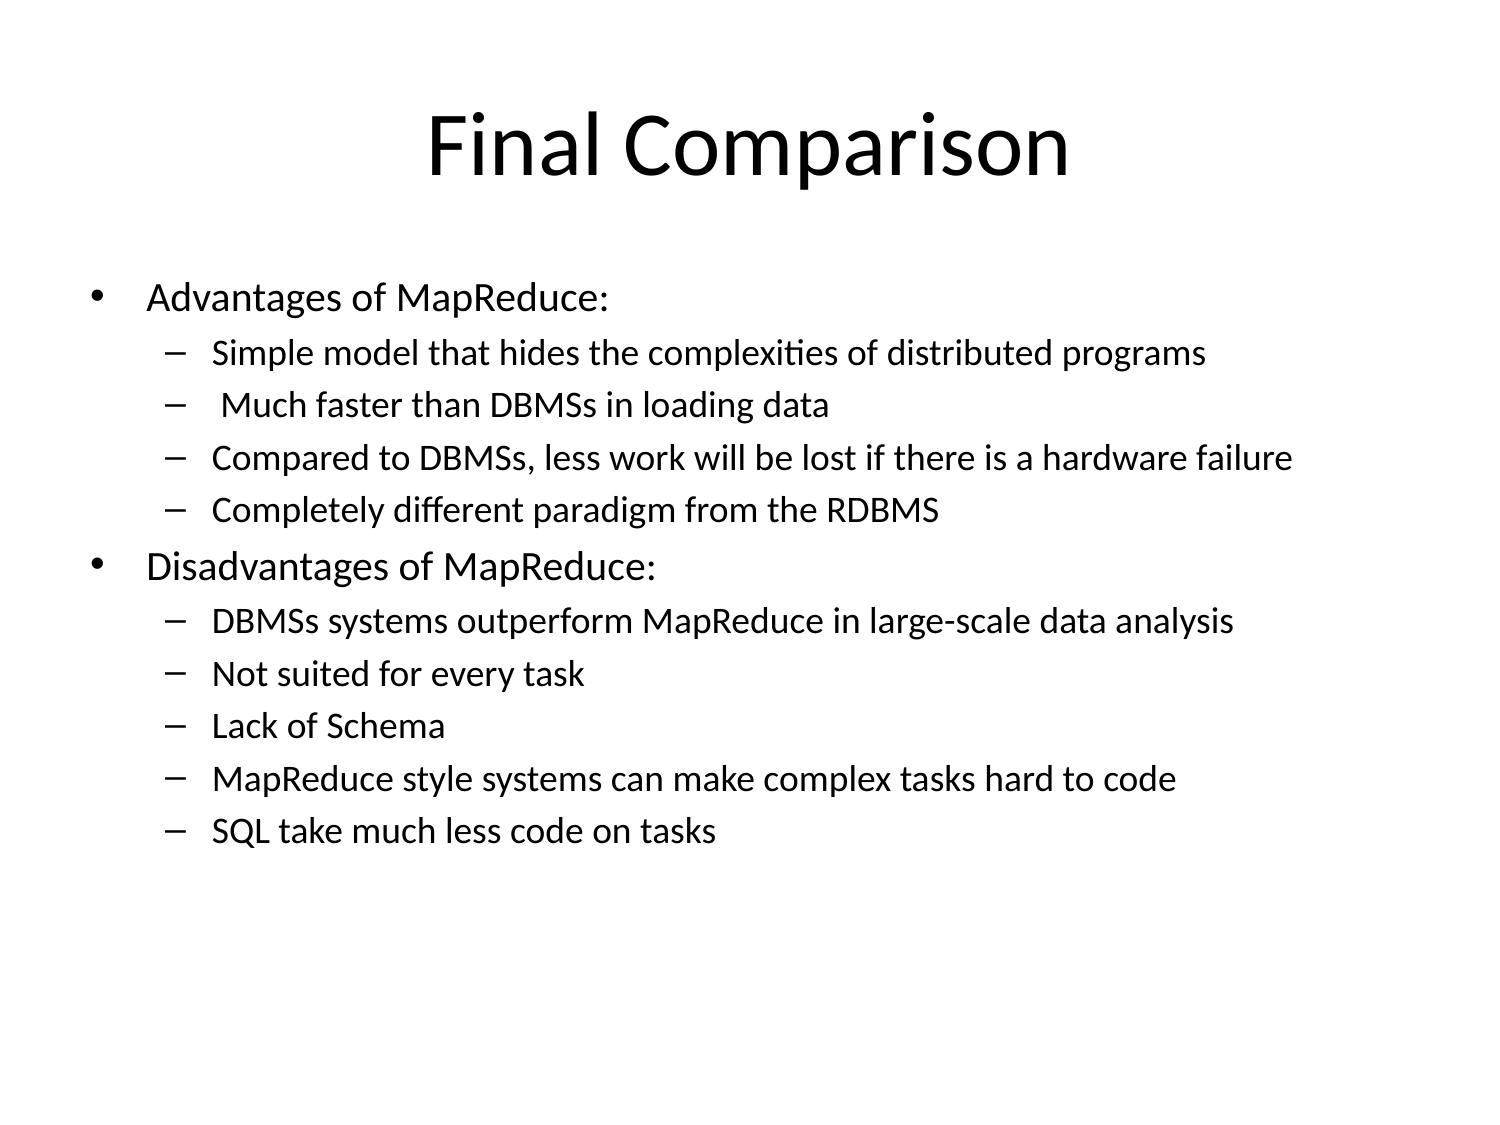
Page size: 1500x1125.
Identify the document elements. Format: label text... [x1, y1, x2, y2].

title Final Comparison [75, 45, 1425, 233]
list Advantages of MapReduce: Simple model that hides the complexities of distributed programs Much faster than DBMSs in loading data Compared to DBMSs, less work will be lost if there is a hardware failure Completely different paradigm from the RDBMS Disadvantages of MapReduce: DBMSs systems outperform MapReduce in large-scale data analysis Not suited for every task Lack of Schema MapReduce style systems can make complex tasks hard to code SQL take much less code on tasks [75, 262, 1425, 1005]
